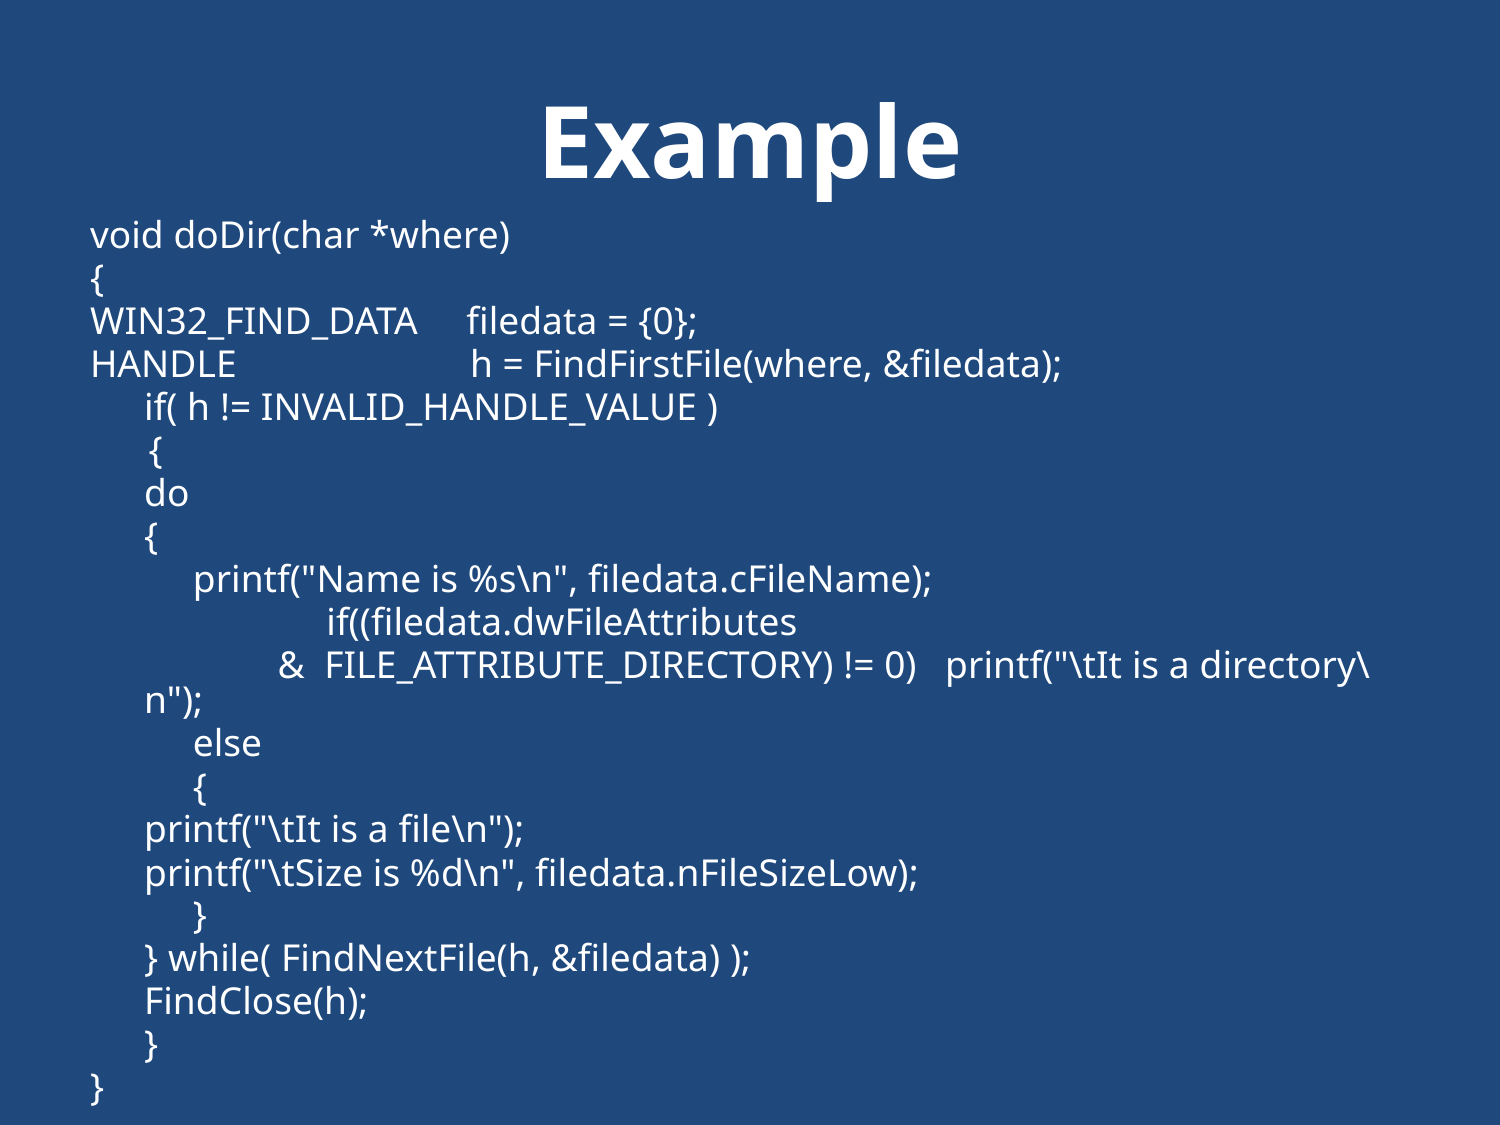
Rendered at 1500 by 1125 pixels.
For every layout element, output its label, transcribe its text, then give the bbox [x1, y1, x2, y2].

title Example [75, 45, 1425, 212]
list void doDir(char *where) { WIN32_FIND_DATA filedata = {0}; HANDLE h = FindFirstFile(where, &filedata); if( h != INVALID_HANDLE_VALUE ) { do { printf("Name is %s\n", filedata.cFileName); if((filedata.dwFileAttributes & FILE_ATTRIBUTE_DIRECTORY) != 0) printf("\tIt is a directory\n"); else { printf("\tIt is a file\n"); printf("\tSize is %d\n", filedata.nFileSizeLow); } } while( FindNextFile(h, &filedata) ); FindClose(h); } } [75, 212, 1425, 1125]
